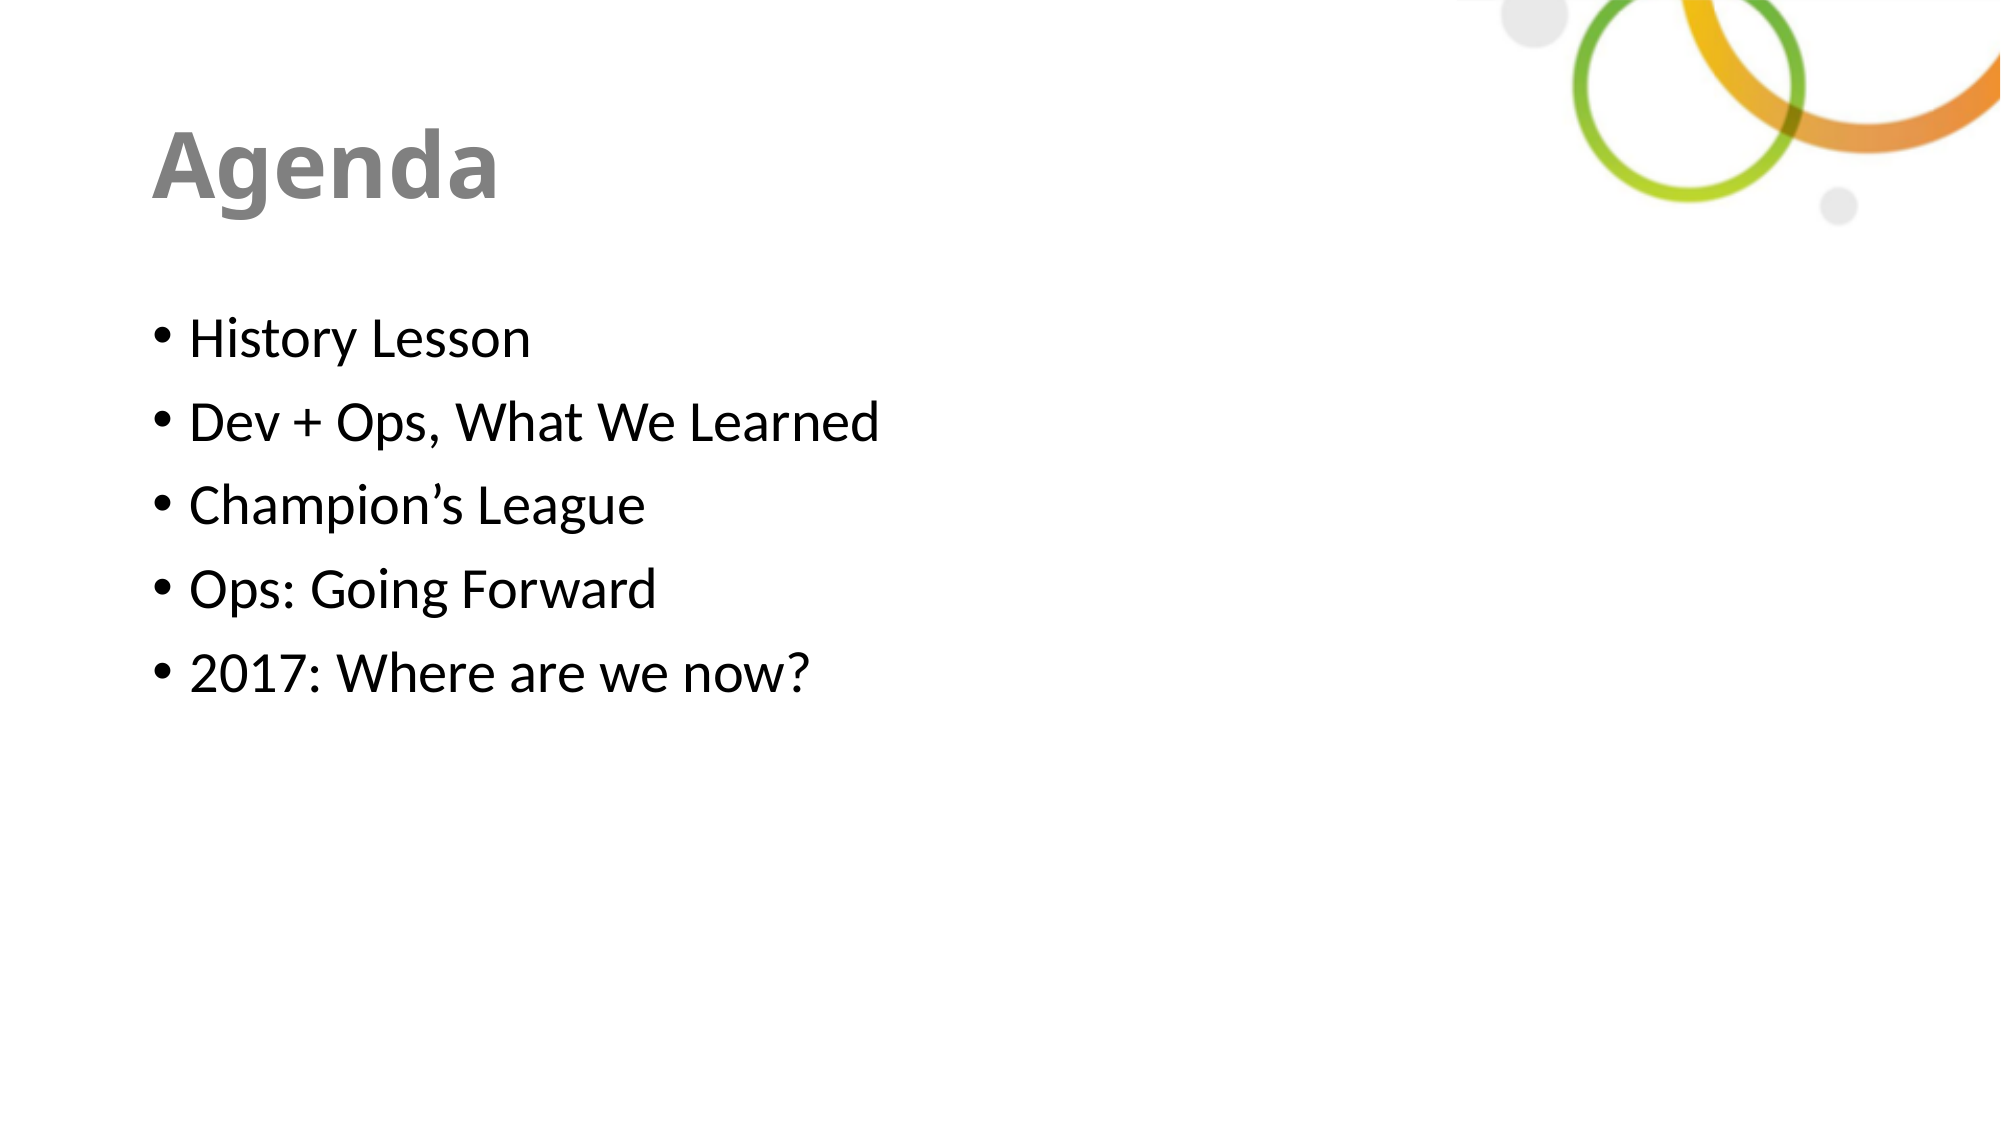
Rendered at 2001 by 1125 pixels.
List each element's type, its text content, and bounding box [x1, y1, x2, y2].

picture [1456, 0, 2001, 238]
title Agenda [137, 59, 1863, 278]
list History Lesson Dev + Ops, What We Learned Champion’s League Ops: Going Forward 2017: Where are we now? [137, 299, 1863, 1014]
